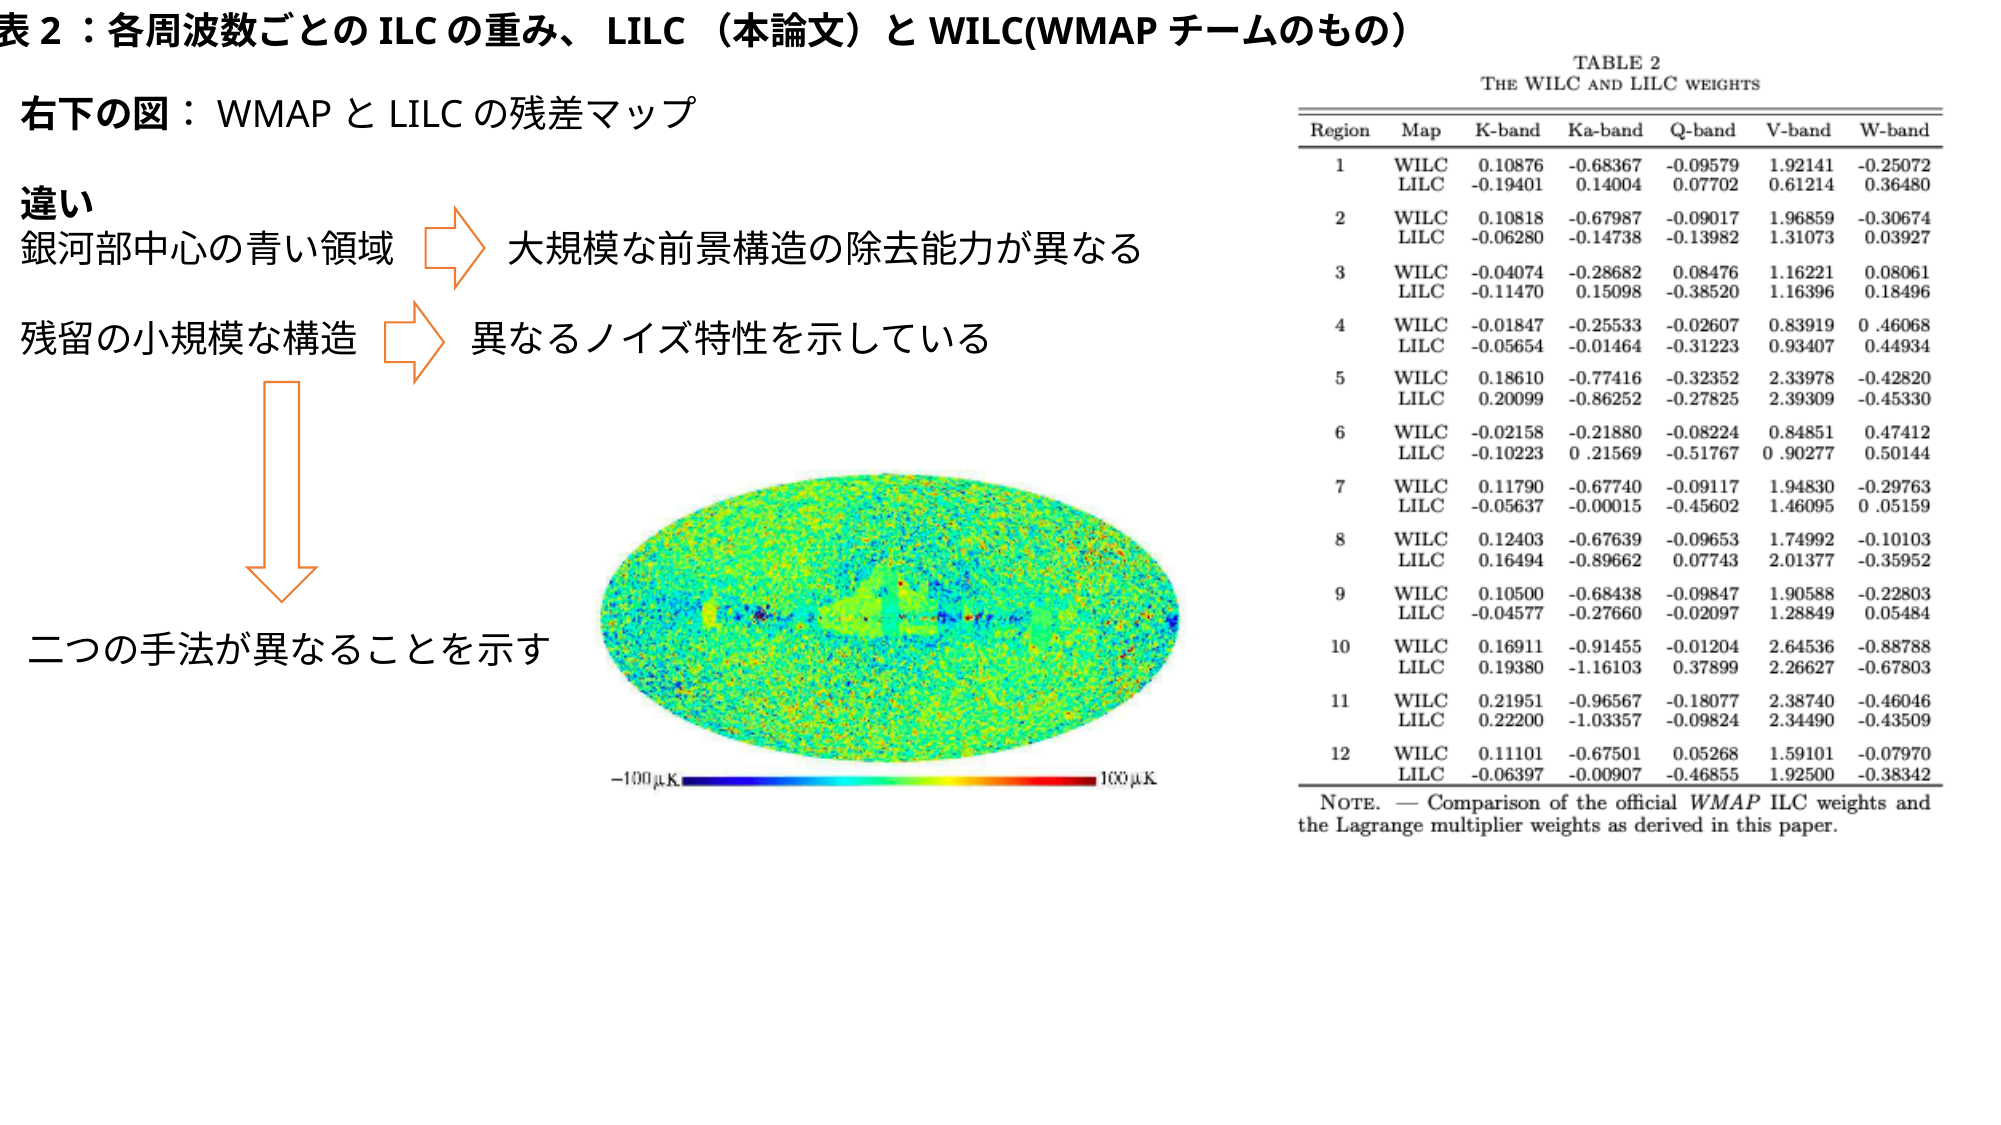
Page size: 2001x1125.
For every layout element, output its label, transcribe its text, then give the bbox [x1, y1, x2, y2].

picture [1246, 0, 2000, 872]
picture [553, 435, 1207, 805]
text_box 二つの手法が異なることを示す [12, 618, 553, 678]
text_box [424, 205, 486, 291]
text_box 右下の図：WMAPとLILCの残差マップ 違い 銀河部中心の青い領域 大規模な前景構造の除去能力が異なる 残留の小規模な構造 異なるノイズ特性を示している [5, 82, 1161, 367]
text_box [244, 380, 319, 604]
text_box 表2：各周波数ごとのILCの重み、LILC（本論文）とWILC(WMAPチームのもの） [0, 0, 1246, 60]
text_box [384, 299, 446, 386]
